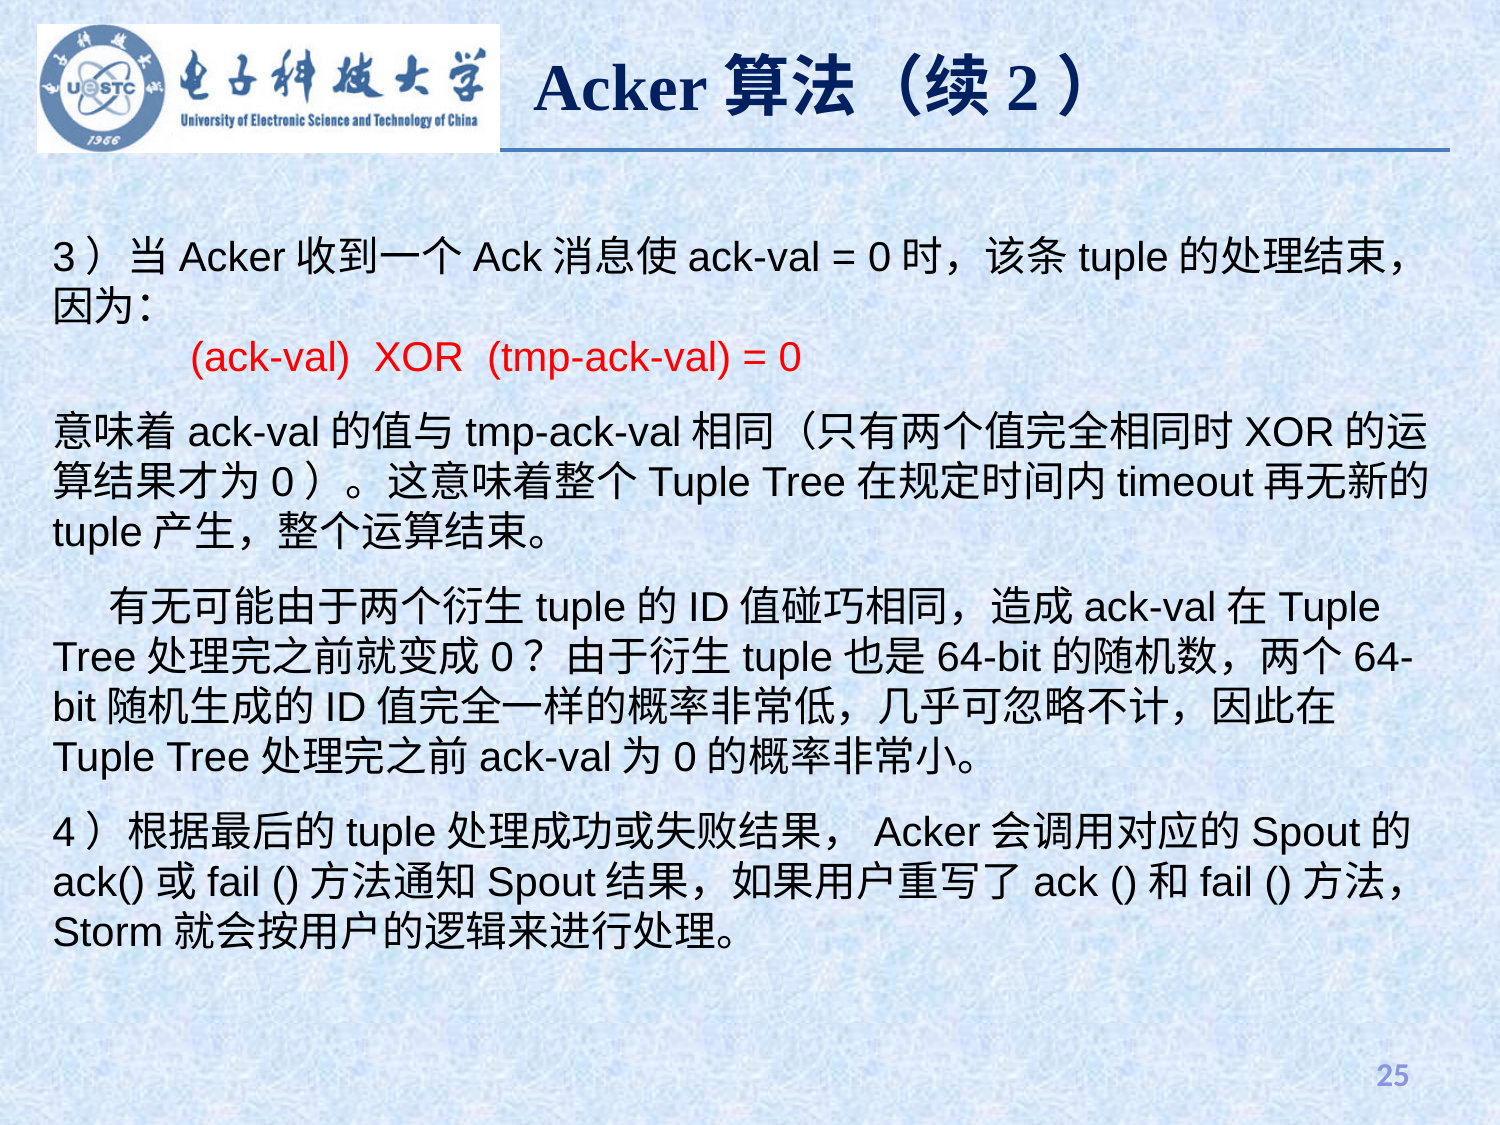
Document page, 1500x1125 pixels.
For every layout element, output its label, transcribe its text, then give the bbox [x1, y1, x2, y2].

text_box 3）当Acker收到一个Ack消息使ack-val = 0时，该条tuple的处理结束，因为： (ack-val) XOR (tmp-ack-val) = 0 意味着ack-val的值与tmp-ack-val相同（只有两个值完全相同时XOR的运算结果才为0）。这意味着整个Tuple Tree在规定时间内timeout再无新的tuple产生，整个运算结束。 有无可能由于两个衍生tuple的ID值碰巧相同，造成ack-val在Tuple Tree处理完之前就变成0？由于衍生tuple也是64-bit的随机数，两个64-bit随机生成的ID值完全一样的概率非常低，几乎可忽略不计，因此在Tuple Tree处理完之前ack-val为0的概率非常小。 4）根据最后的tuple处理成功或失败结果，Acker会调用对应的Spout的ack()或fail ()方法通知Spout结果，如果用户重写了ack ()和fail ()方法，Storm就会按用户的逻辑来进行处理。 [37, 222, 1450, 963]
picture [0, 0, 1500, 1125]
slide_number 25 [1074, 1042, 1425, 1103]
text_box Acker算法（续2） [518, 36, 1432, 132]
